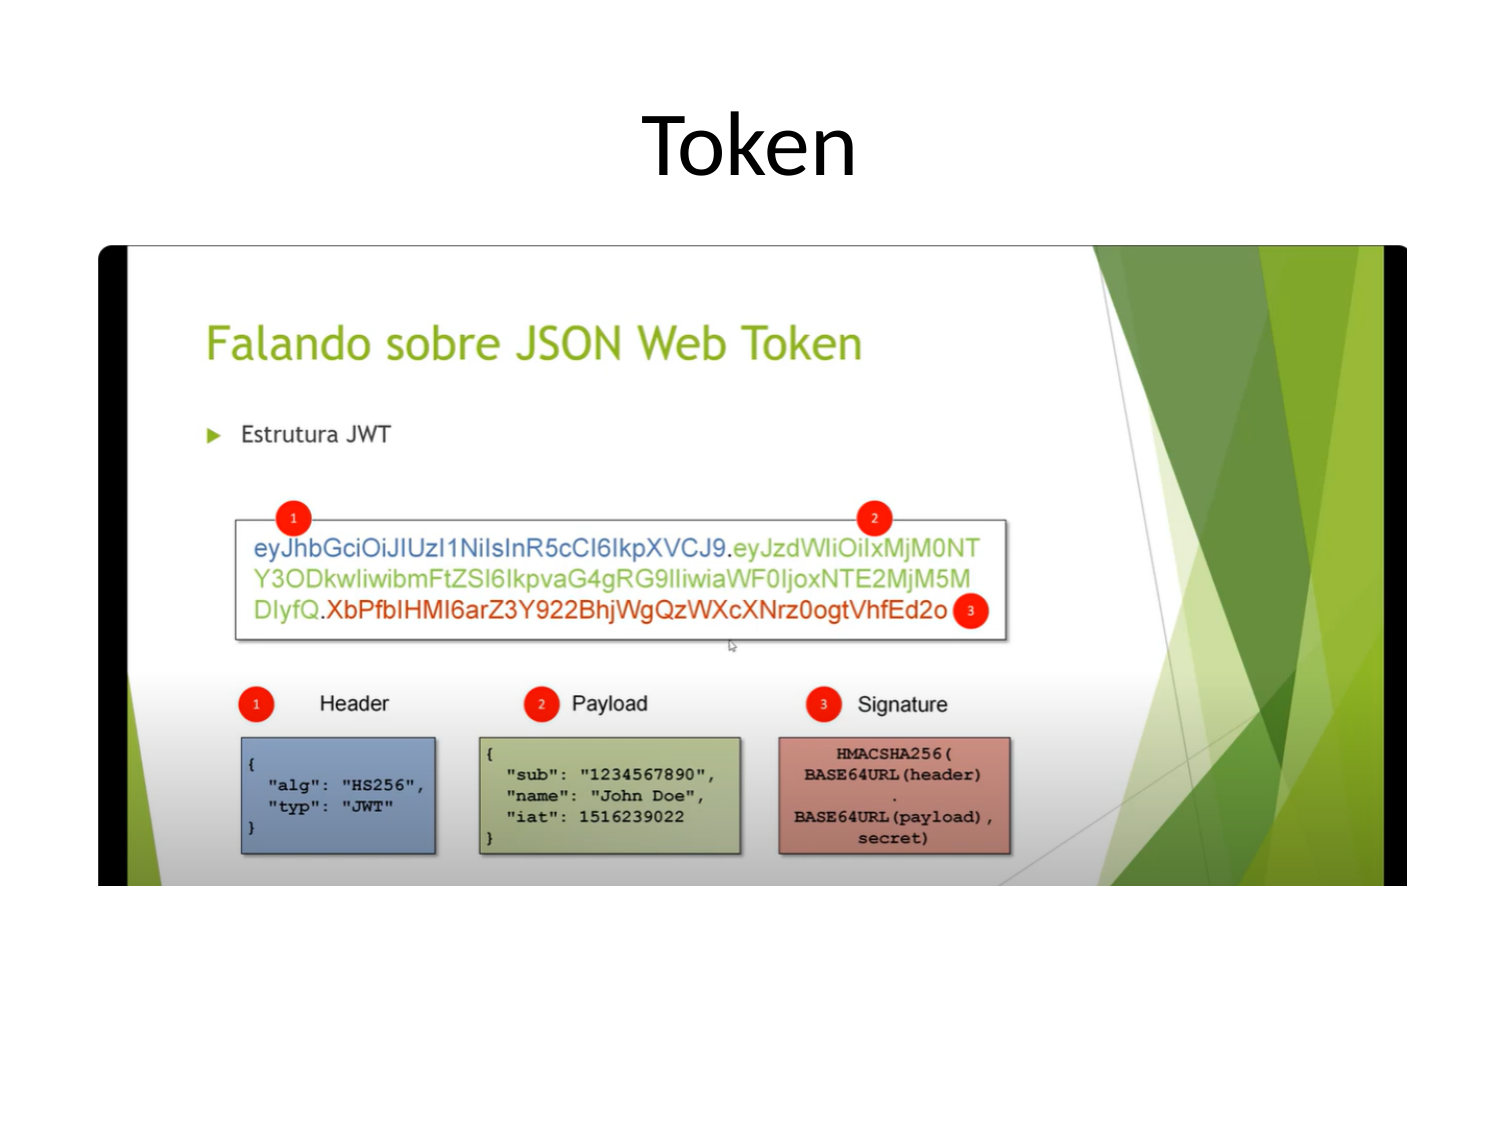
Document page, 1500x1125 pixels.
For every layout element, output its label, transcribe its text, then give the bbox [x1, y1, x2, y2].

picture [93, 239, 1407, 886]
title Token [75, 45, 1425, 233]
